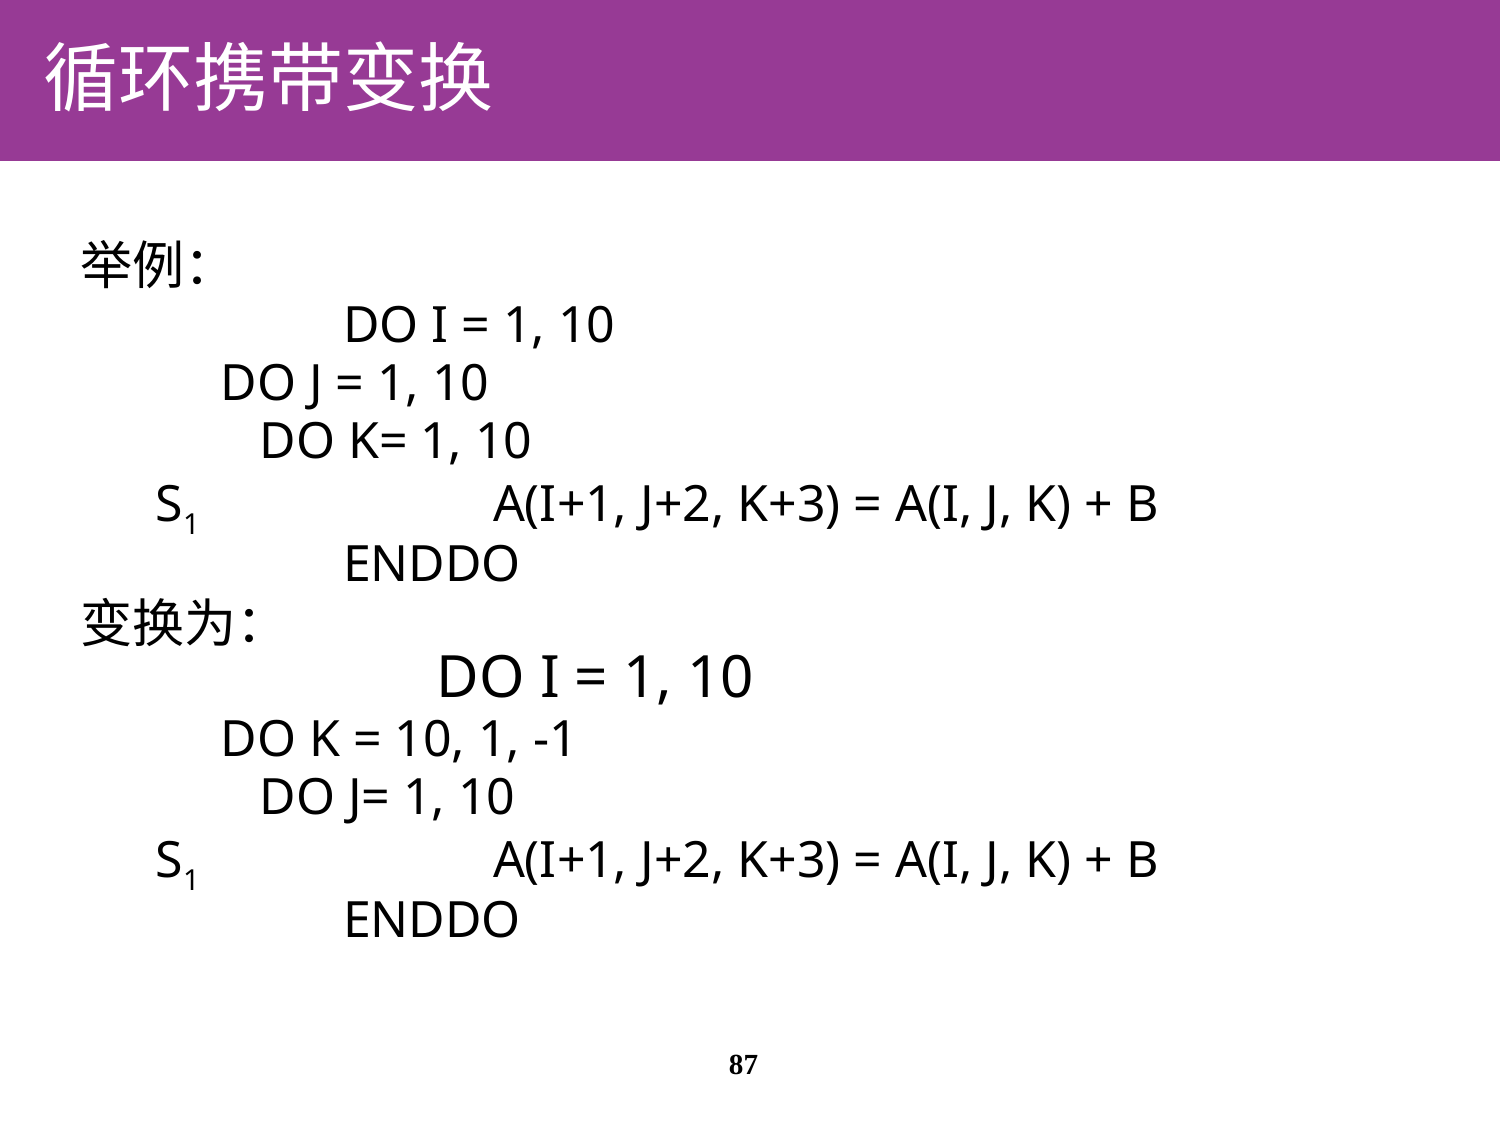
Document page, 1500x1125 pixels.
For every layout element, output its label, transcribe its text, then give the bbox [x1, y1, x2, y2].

slide_number 87 [587, 1037, 901, 1113]
title 循环携带变换 [28, 19, 1013, 132]
list 举例： DO I = 1, 10 DO J = 1, 10 DO K= 1, 10 S1 A(I+1, J+2, K+3) = A(I, J, K) + B ENDDO 变换为： DO I = 1, 10 DO K = 10, 1, -1 DO J= 1, 10 S1 A(I+1, J+2, K+3) = A(I, J, K) + B ENDDO [65, 236, 1474, 1000]
